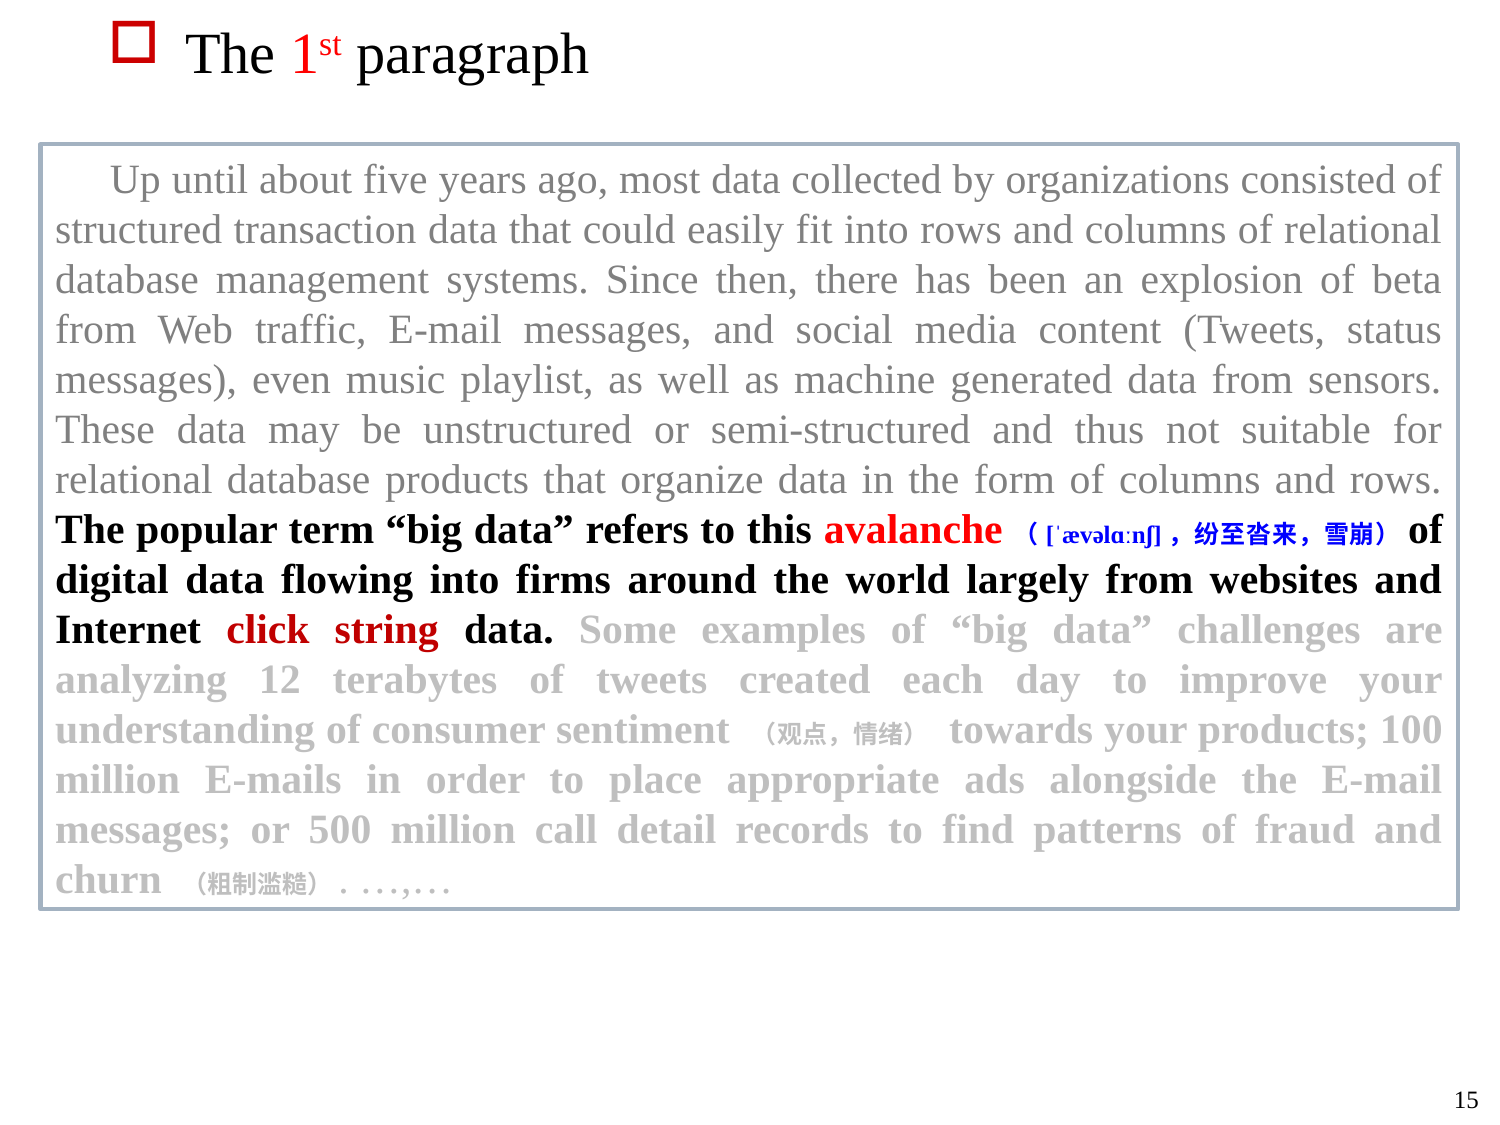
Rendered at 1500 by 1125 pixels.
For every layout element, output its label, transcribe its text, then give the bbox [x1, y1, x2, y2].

footer 15 [1405, 1034, 1495, 1121]
list The 1st paragraph [92, 7, 1406, 142]
text_box Up until about five years ago, most data collected by organizations consisted of structured transaction data that could easily fit into rows and columns of relational database management systems. Since then, there has been an explosion of beta from Web traffic, E-mail messages, and social media content (Tweets, status messages), even music playlist, as well as machine generated data from sensors. These data may be unstructured or semi-structured and thus not suitable for relational database products that organize data in the form of columns and rows. The popular term “big data” refers to this avalanche（[ˈævəlɑːnʃ]，纷至沓来，雪崩）of digital data flowing into firms around the world largely from websites and Internet click string data. Some examples of “big data” challenges are analyzing 12 terabytes of tweets created each day to improve your understanding of consumer sentiment （观点，情绪） towards your products; 100 million E-mails in order to place appropriate ads alongside the E-mail messages; or 500 million call detail records to find patterns of fraud and churn （粗制滥糙）. …,… [38, 142, 1460, 911]
